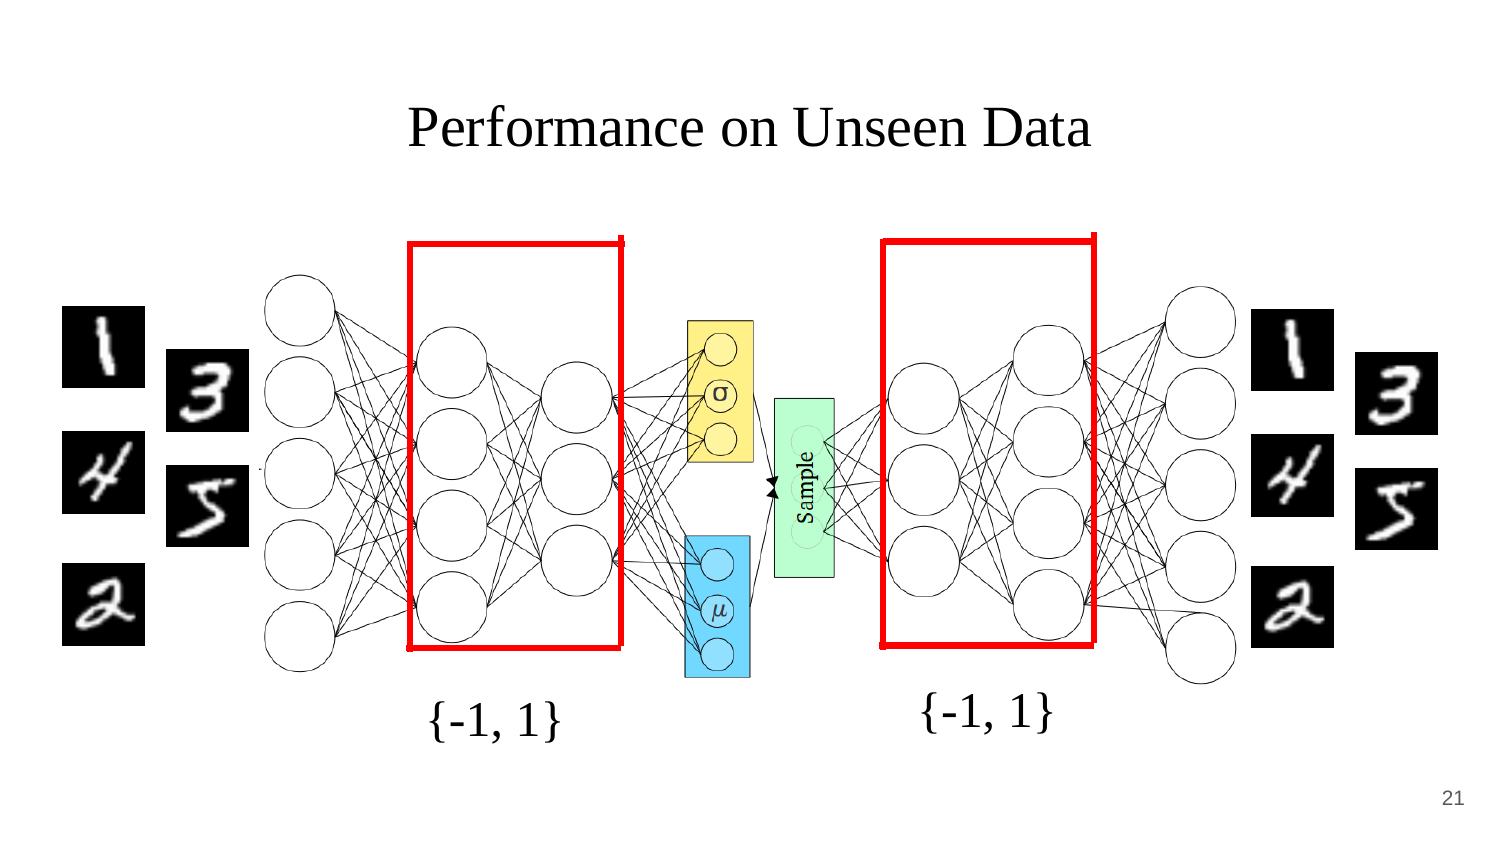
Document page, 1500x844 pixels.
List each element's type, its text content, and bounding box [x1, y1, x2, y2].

picture [1251, 566, 1334, 649]
picture [259, 266, 1241, 691]
picture [62, 431, 145, 514]
picture [166, 464, 249, 548]
picture [1251, 434, 1334, 517]
picture [1355, 467, 1438, 551]
picture [1251, 308, 1334, 392]
text_box {-1, 1} [902, 699, 1079, 757]
slide_number ‹#› [1389, 764, 1480, 830]
text_box {-1, 1} [409, 699, 587, 765]
picture [62, 305, 145, 389]
title Performance on Unseen Data [51, 72, 1449, 167]
picture [62, 563, 145, 646]
picture [1355, 352, 1438, 435]
picture [166, 349, 249, 432]
